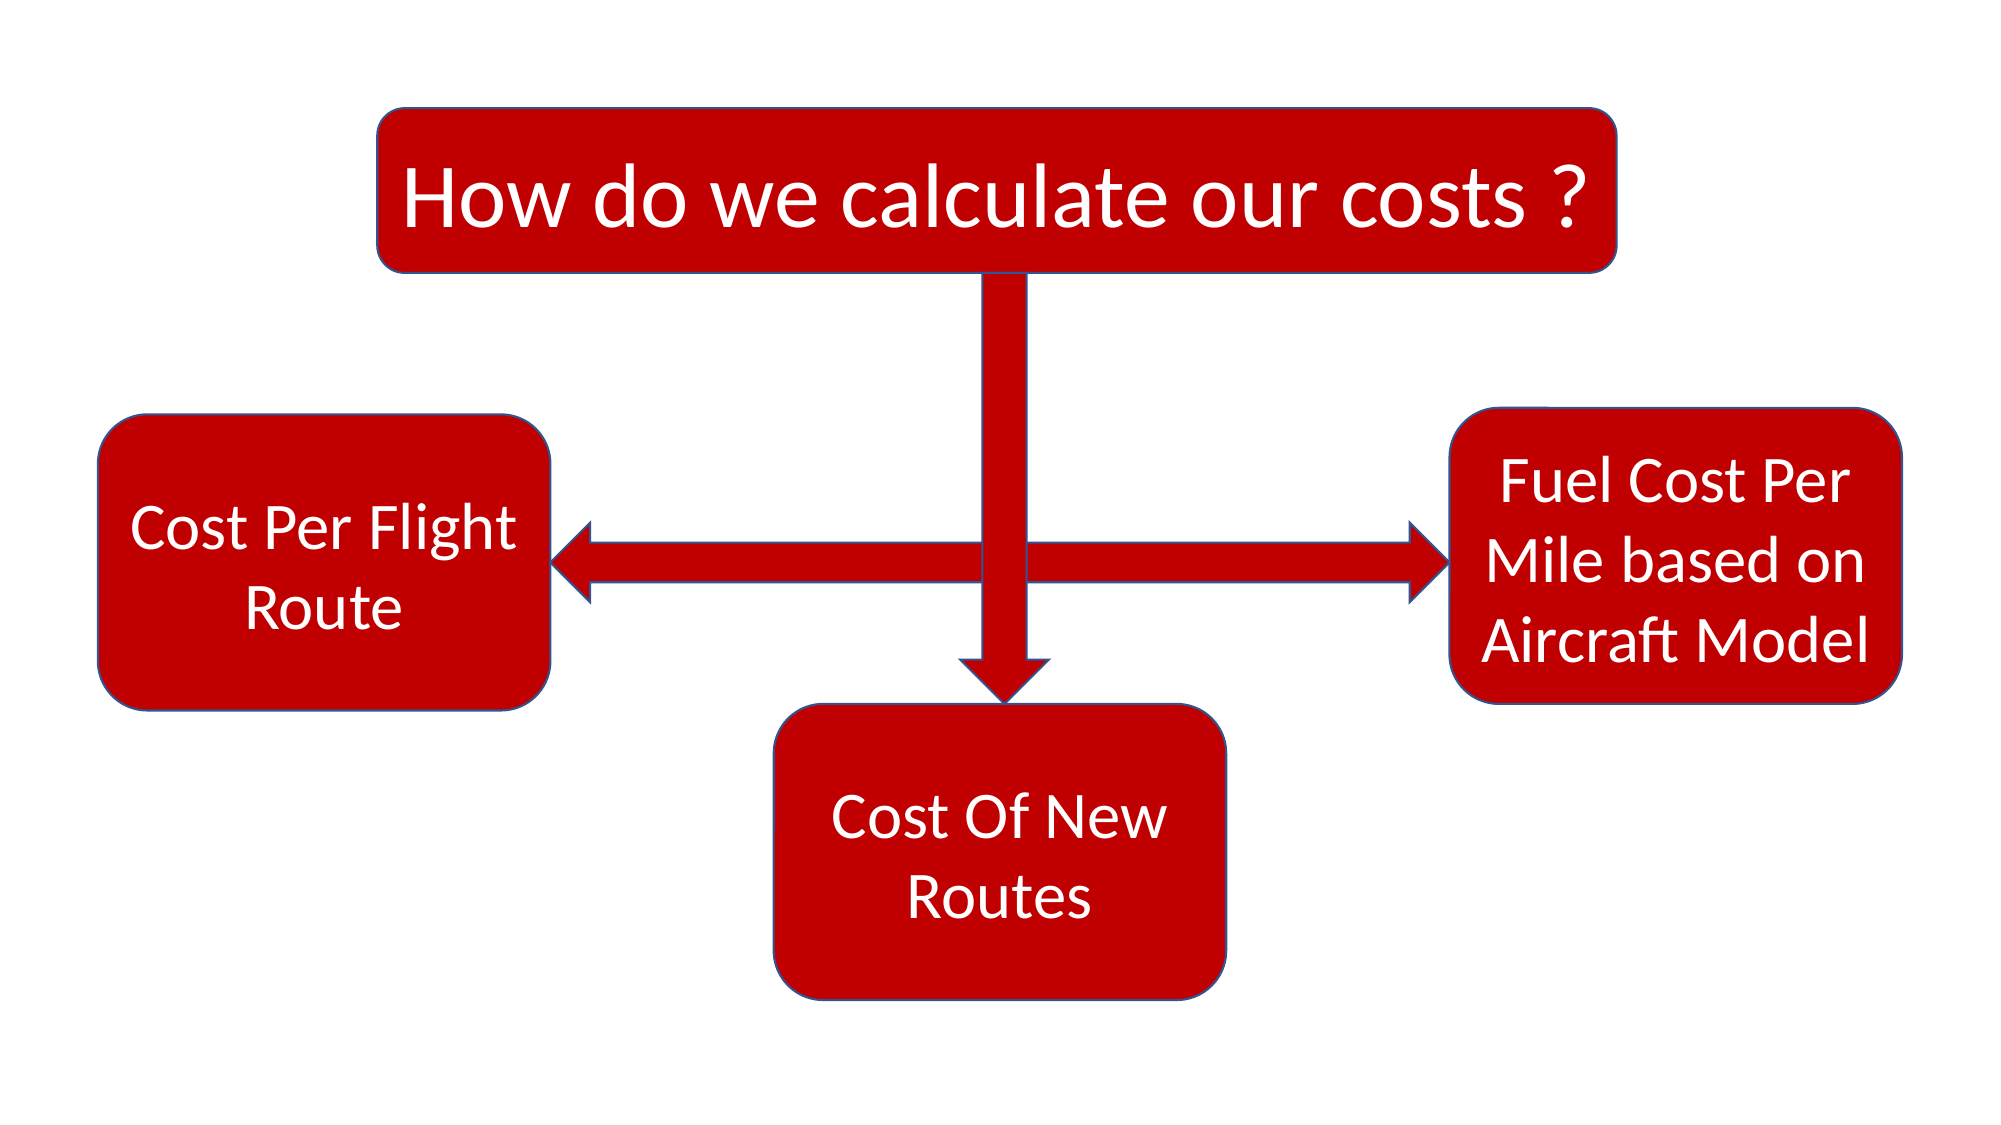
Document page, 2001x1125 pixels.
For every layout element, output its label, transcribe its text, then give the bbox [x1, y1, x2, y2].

text_box Cost Per Flight Route [96, 413, 552, 712]
text_box [548, 520, 981, 605]
text_box [957, 271, 1052, 706]
text_box Cost Of New Routes [772, 702, 1228, 1002]
text_box How do we calculate our costs ? [376, 107, 1618, 274]
text_box [1028, 520, 1451, 605]
text_box Fuel Cost Per Mile based on Aircraft Model [1448, 406, 1904, 705]
